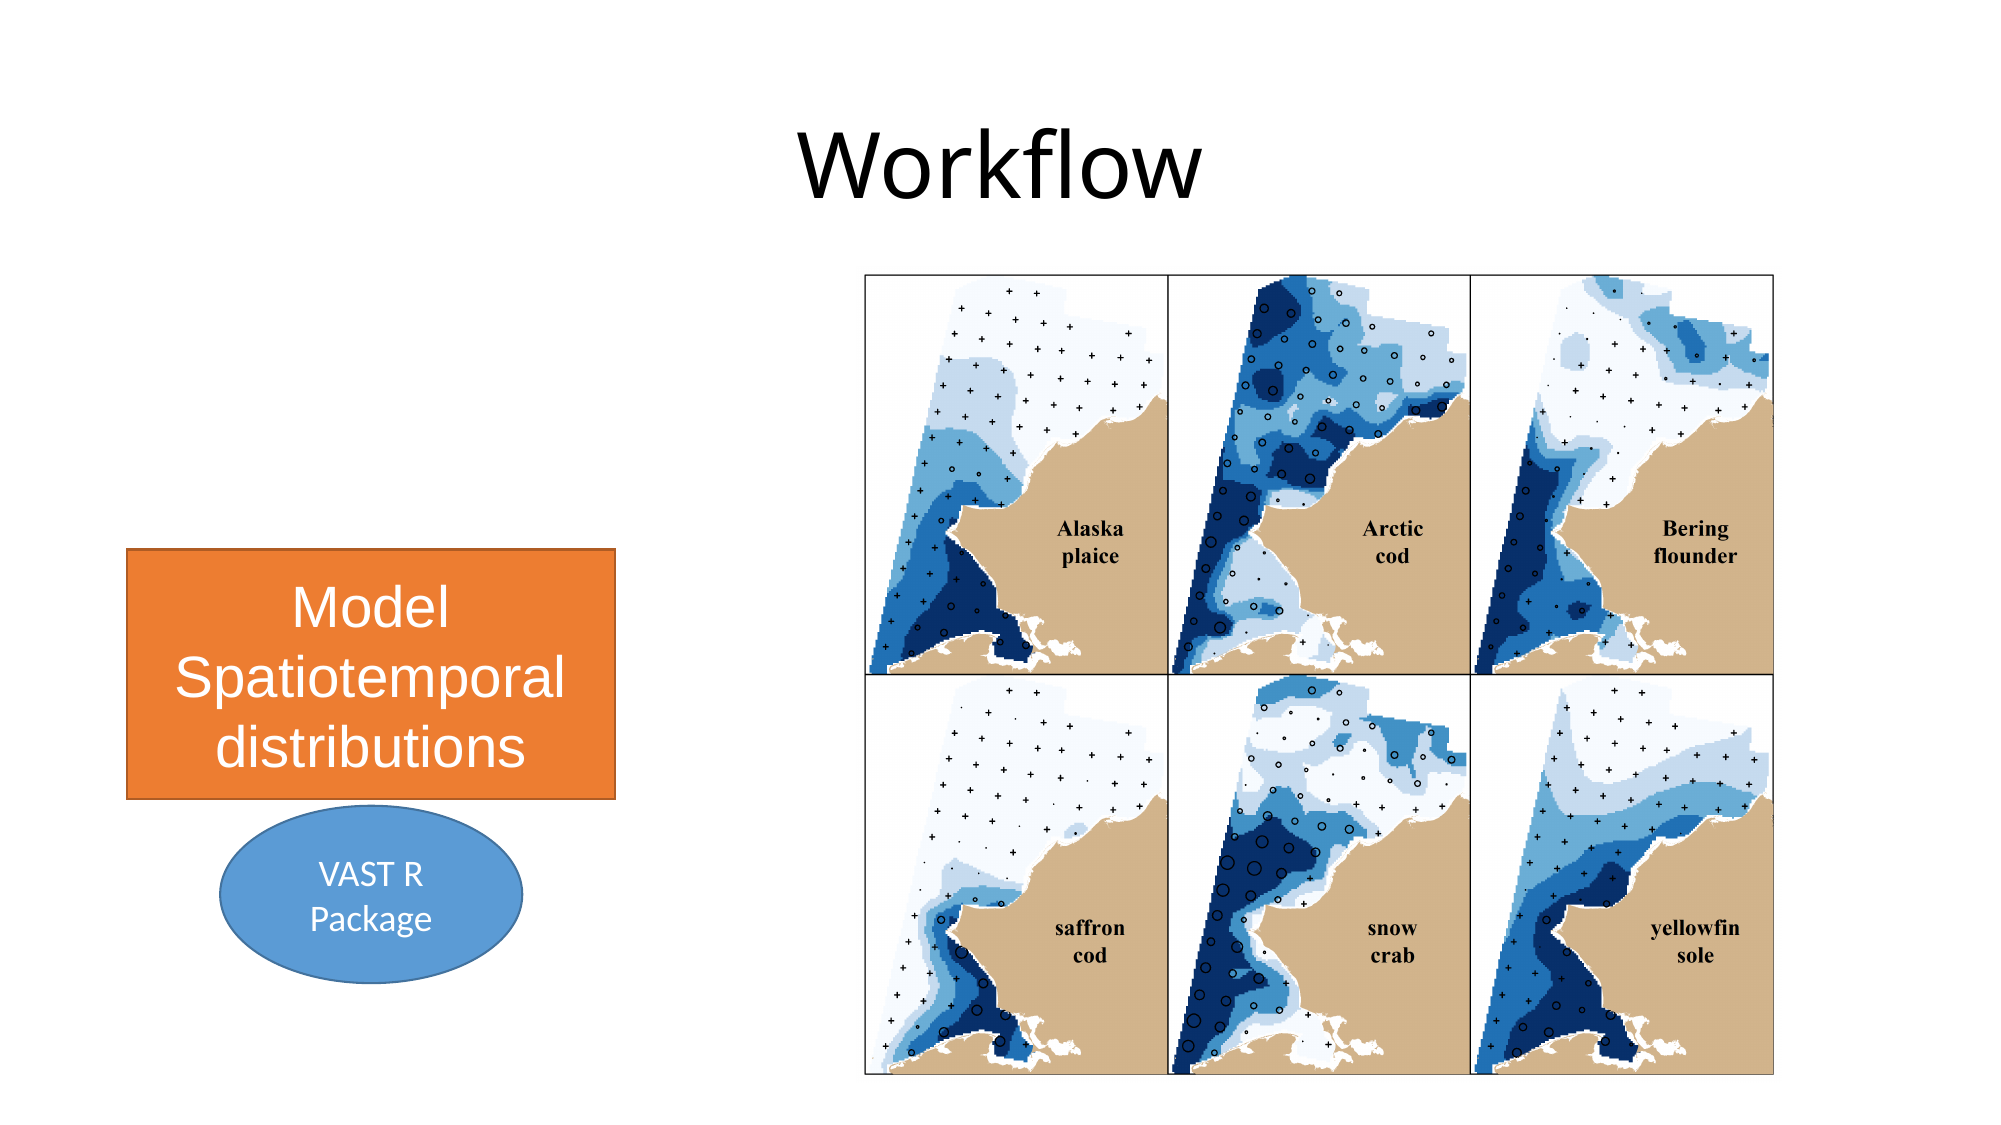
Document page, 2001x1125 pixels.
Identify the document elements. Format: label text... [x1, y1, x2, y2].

picture [856, 266, 1782, 1083]
text_box Model Spatiotemporal distributions [126, 548, 616, 800]
title Workflow [137, 59, 1863, 278]
text_box VAST R Package [219, 804, 524, 985]
